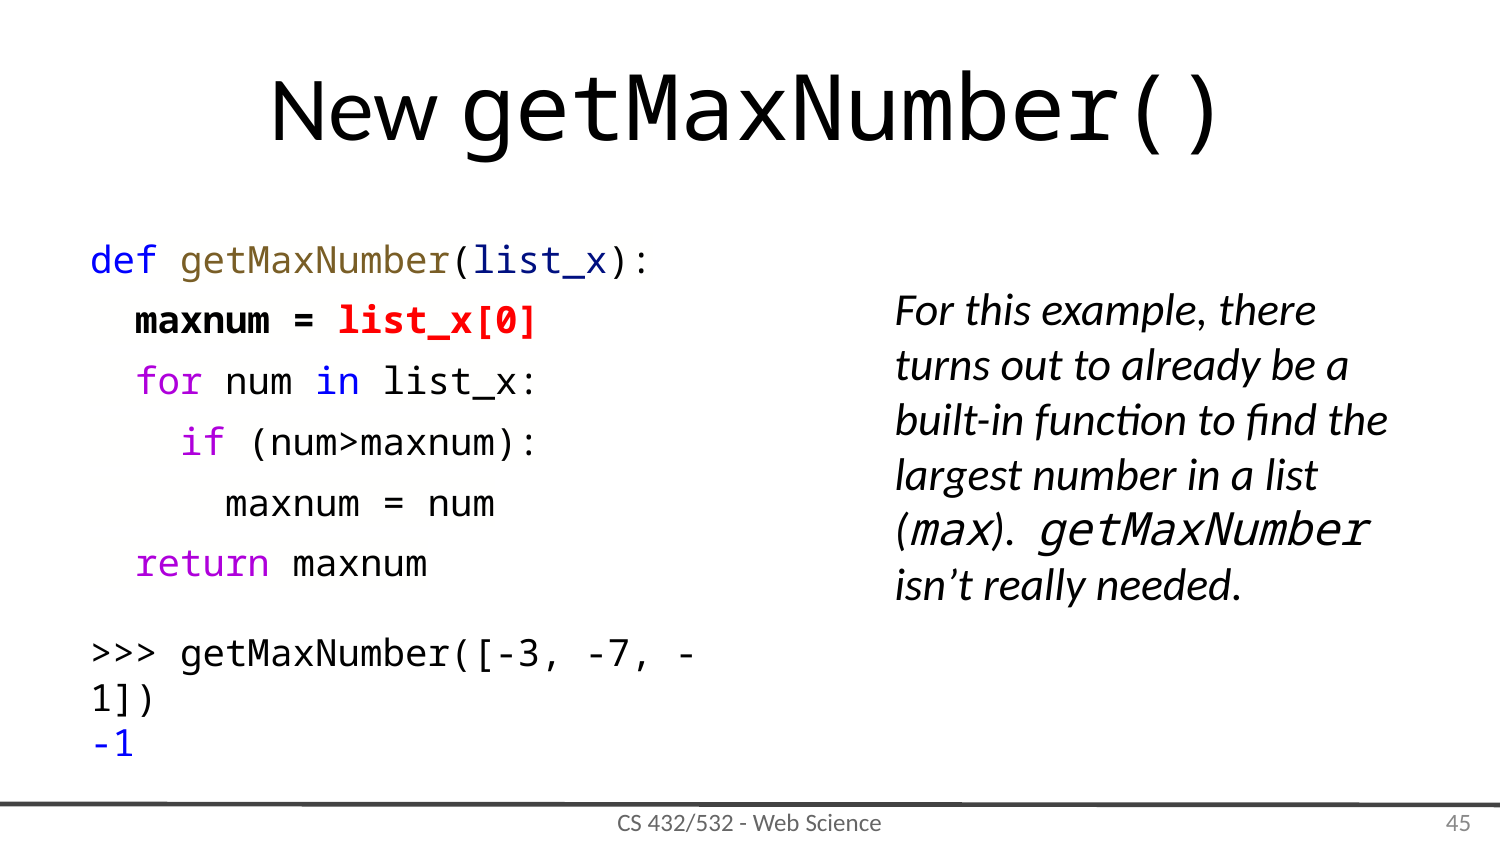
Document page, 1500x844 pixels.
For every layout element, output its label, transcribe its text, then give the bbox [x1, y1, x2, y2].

title New getMaxNumber() [75, 33, 1425, 175]
text_box For this example, there turns out to already be a built-in function to find the largest number in a list (max). getMaxNumber isn’t really needed. [879, 264, 1408, 623]
list def getMaxNumber(list_x): maxnum = list_x[0] for num in list_x: if (num>maxnum): maxnum = num return maxnum >>> getMaxNumber([-3, -7, -1]) -1 [75, 205, 770, 762]
slide_number ‹#› [1136, 798, 1487, 844]
